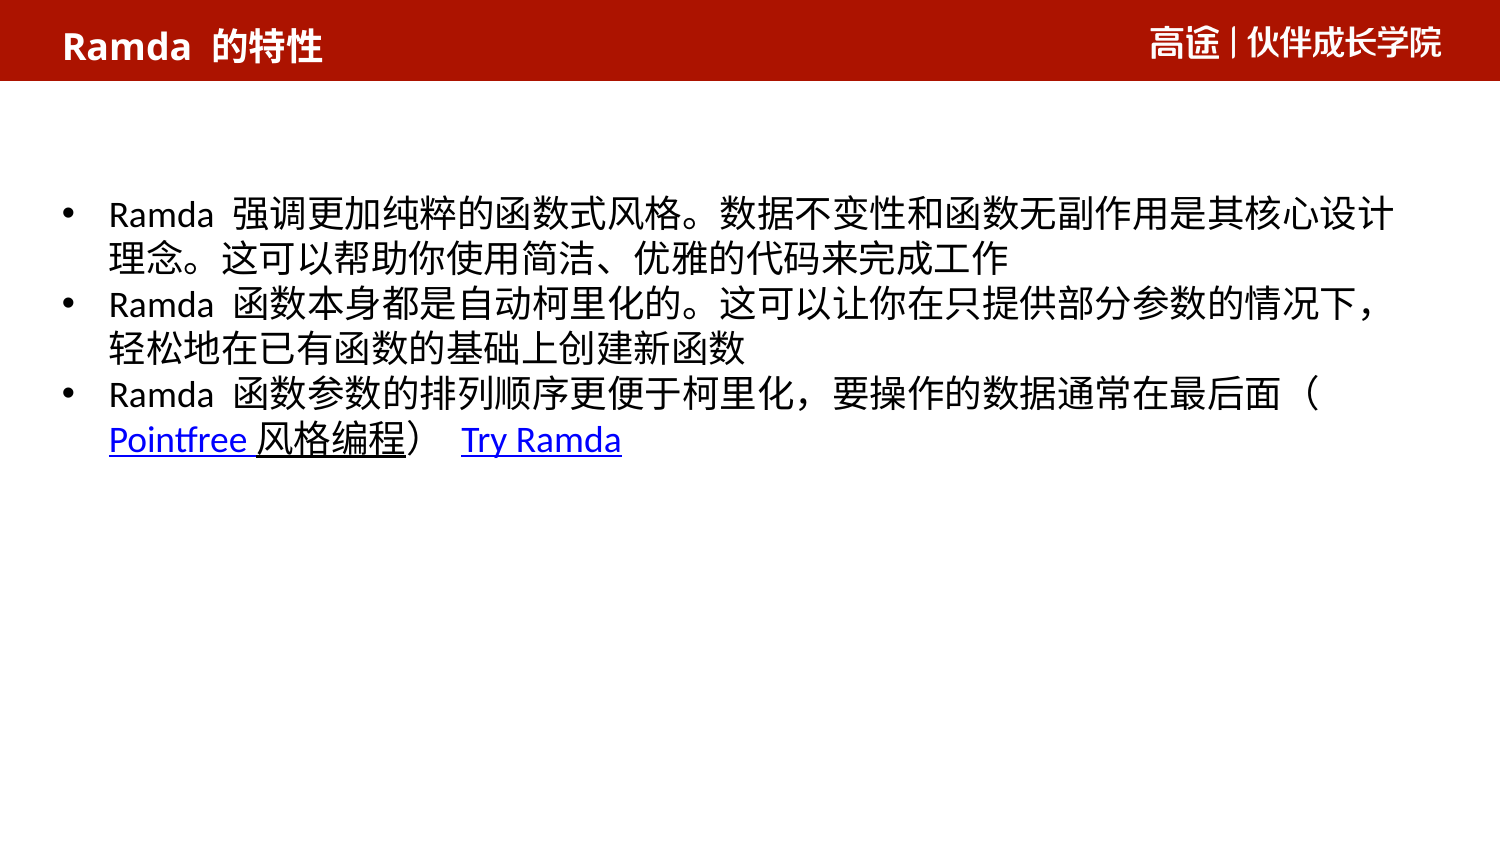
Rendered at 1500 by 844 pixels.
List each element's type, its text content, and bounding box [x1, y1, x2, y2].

picture [0, 0, 1500, 81]
text_box Ramda 强调更加纯粹的函数式风格。数据不变性和函数无副作用是其核心设计理念。这可以帮助你使用简洁、优雅的代码来完成工作 Ramda 函数本身都是自动柯里化的。这可以让你在只提供部分参数的情况下，轻松地在已有函数的基础上创建新函数 Ramda 函数参数的排列顺序更便于柯里化，要操作的数据通常在最后面（Pointfree 风格编程） Try Ramda [47, 182, 1422, 477]
text_box Ramda 的特性 [47, 15, 594, 76]
